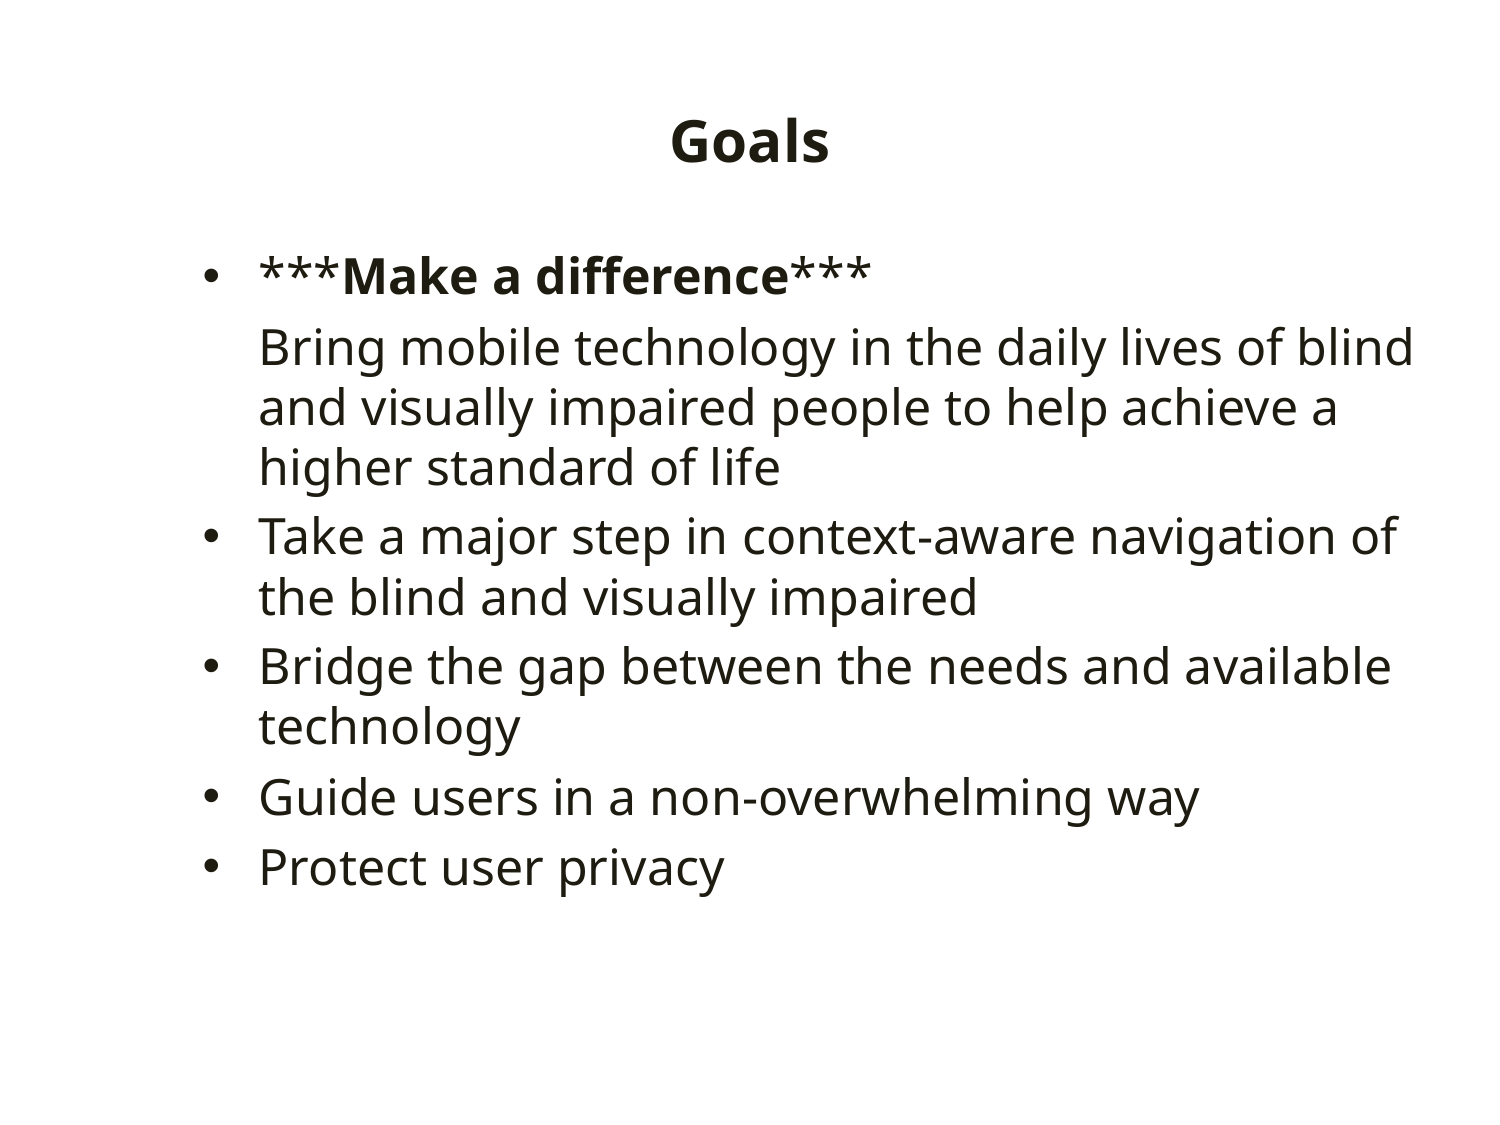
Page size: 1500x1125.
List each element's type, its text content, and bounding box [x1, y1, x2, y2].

title Goals [74, 44, 1426, 233]
list ***Make a difference*** Bring mobile technology in the daily lives of blind and visually impaired people to help achieve a higher standard of life Take a major step in context-aware navigation of the blind and visually impaired Bridge the gap between the needs and available technology Guide users in a non-overwhelming way Protect user privacy [187, 237, 1476, 1088]
